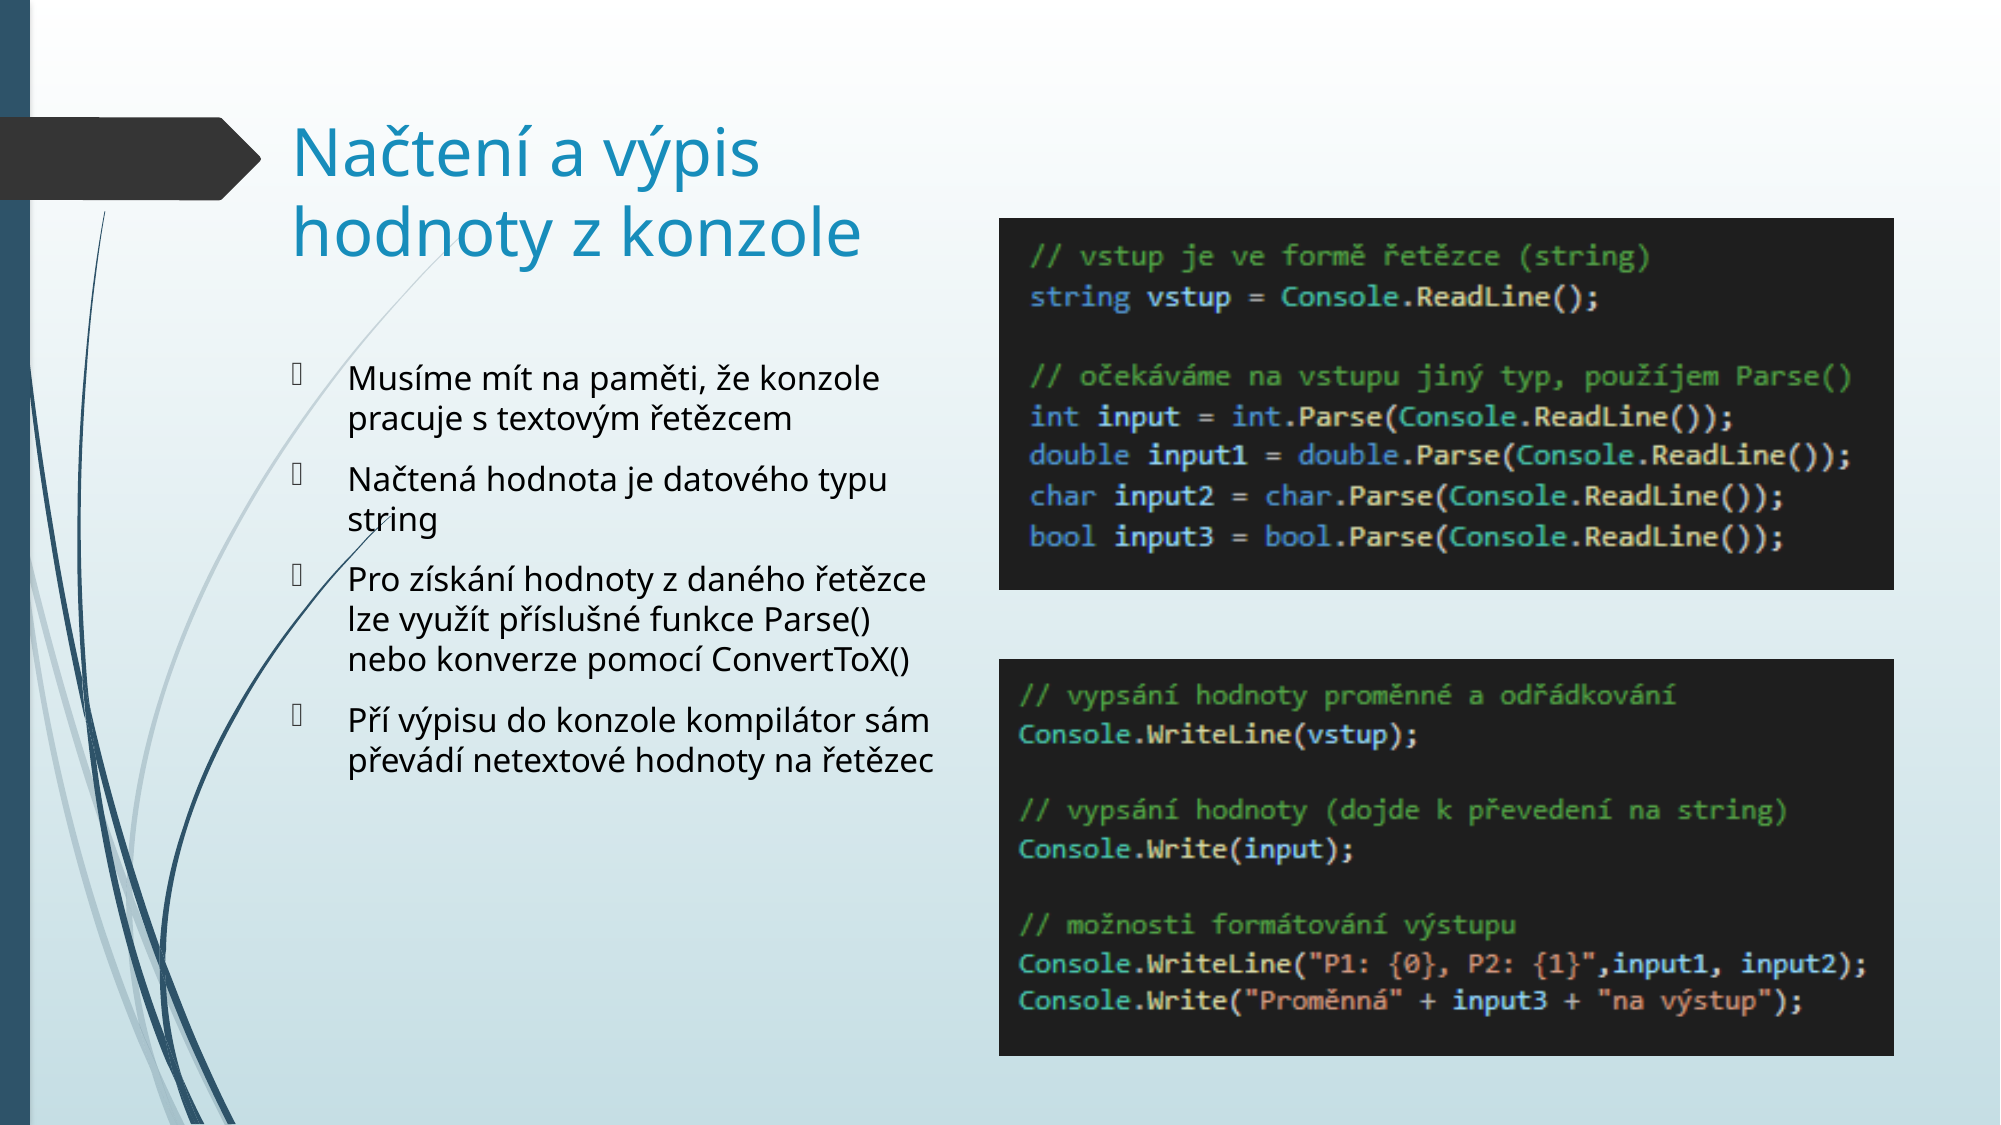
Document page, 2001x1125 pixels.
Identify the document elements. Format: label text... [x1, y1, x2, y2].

title Načtení a výpis hodnoty z konzole [276, 102, 956, 313]
picture [999, 659, 1894, 1056]
picture [999, 217, 1894, 590]
list Musíme mít na paměti, že konzole pracuje s textovým řetězcem Načtená hodnota je datového typu string Pro získání hodnoty z daného řetězce lze využít příslušné funkce Parse() nebo konverze pomocí ConvertToX() Pří výpisu do konzole kompilátor sám převádí netextové hodnoty na řetězec [276, 350, 956, 970]
